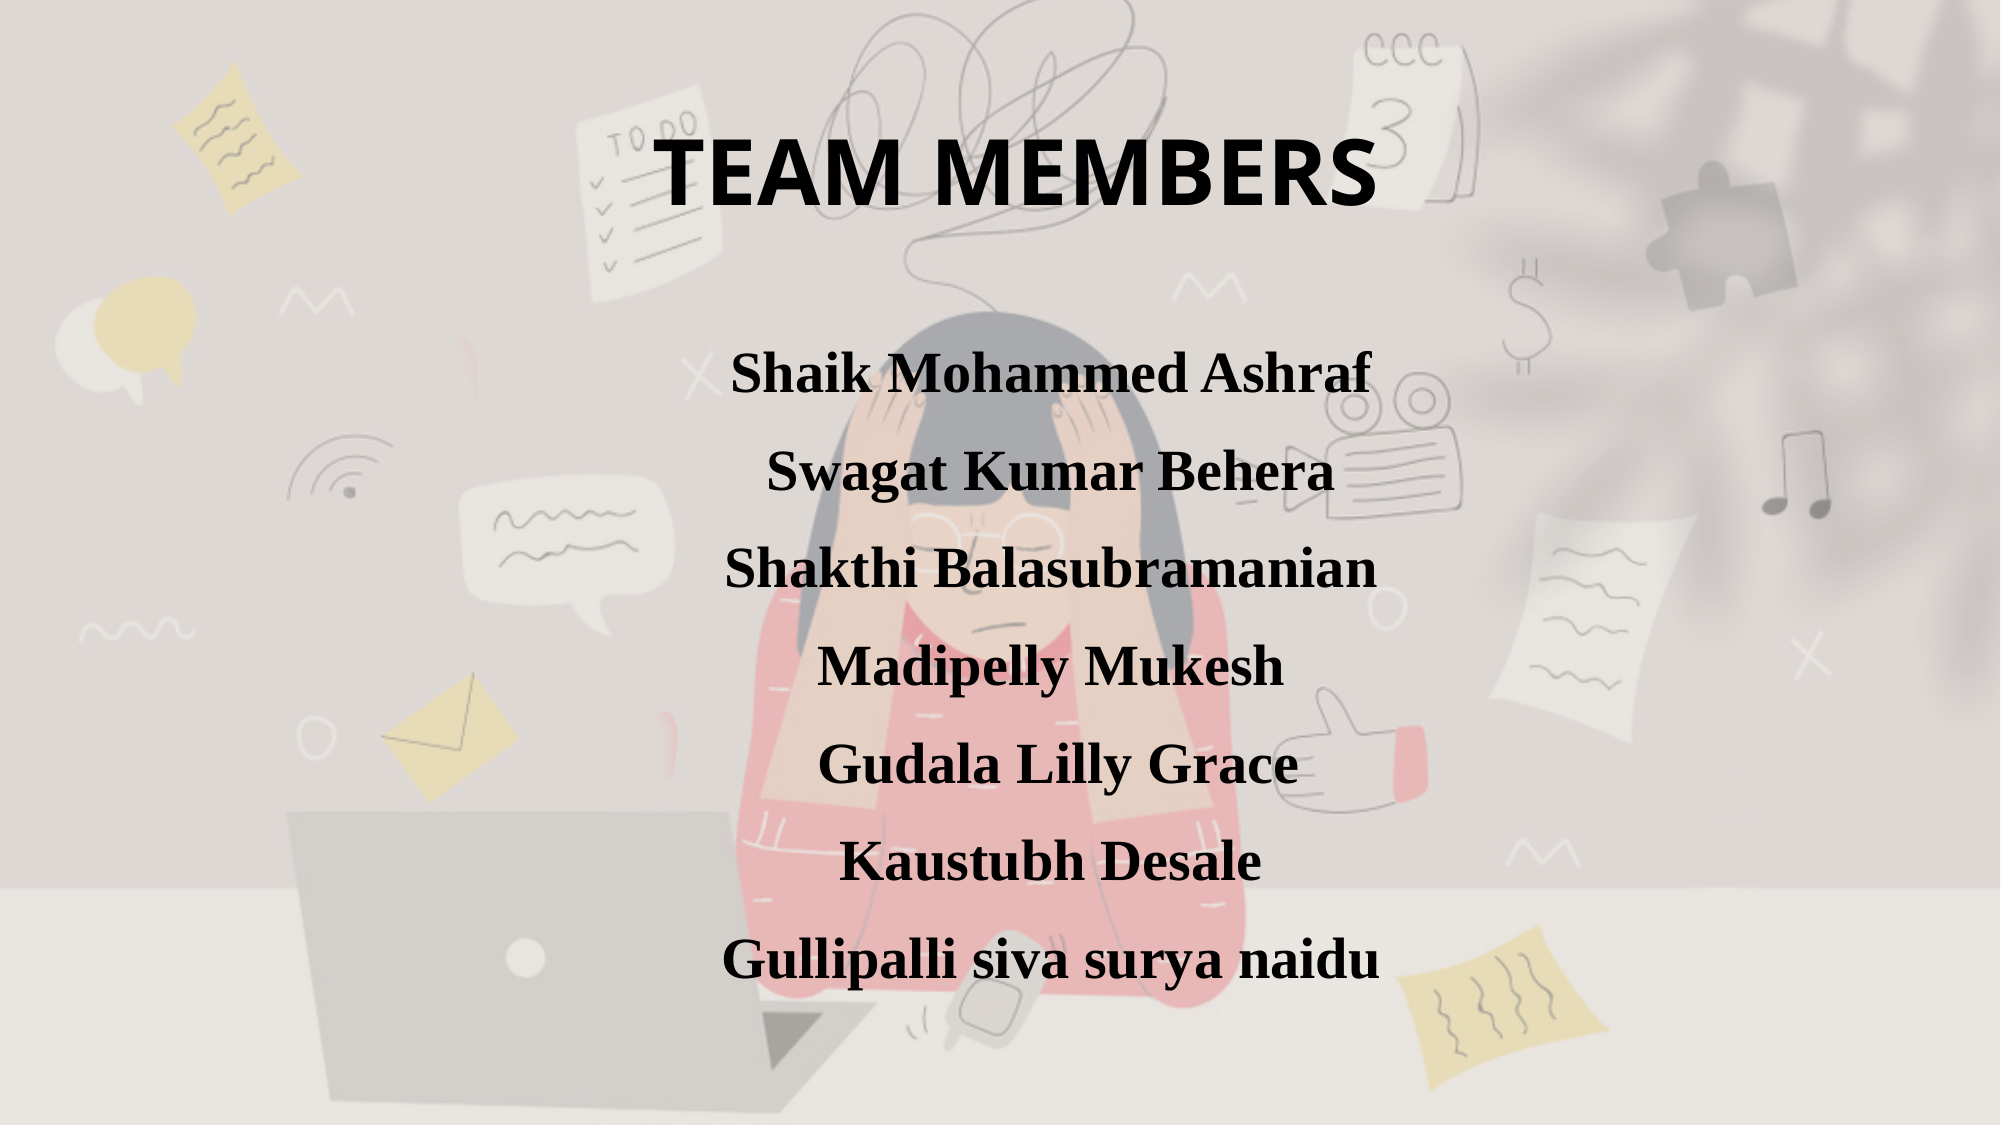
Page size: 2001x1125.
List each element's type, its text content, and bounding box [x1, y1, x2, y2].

list Shaik Mohammed Ashraf Swagat Kumar Behera Shakthi Balasubramanian Madipelly Mukesh Gudala Lilly Grace Kaustubh Desale Gullipalli siva surya naidu [51, 319, 2000, 1009]
title TEAM MEMBERS [75, 60, 1863, 278]
